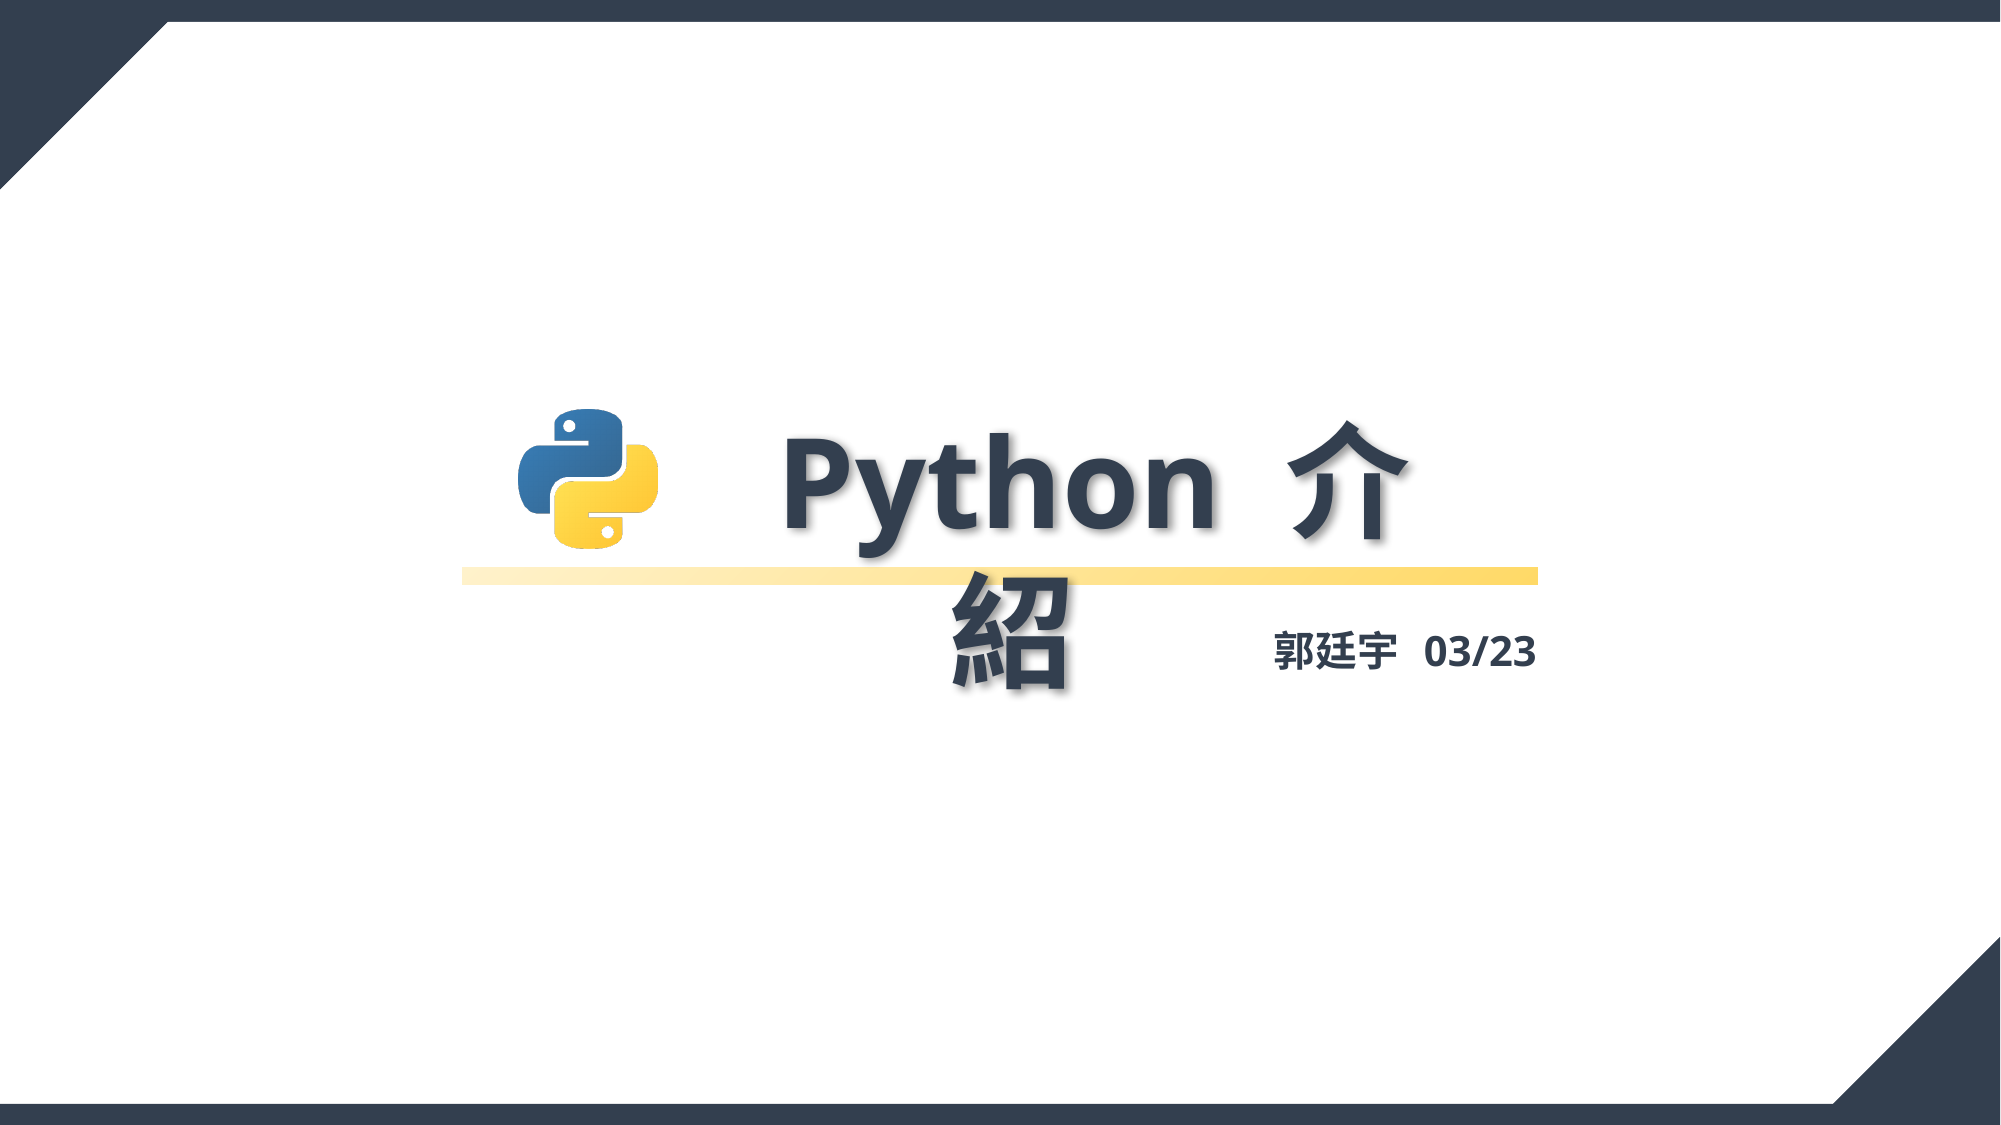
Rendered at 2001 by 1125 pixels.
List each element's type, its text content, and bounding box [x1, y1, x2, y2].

text_box [169, 0, 2000, 23]
text_box 郭廷宇 03/23 [1186, 617, 1625, 682]
text_box [0, 1103, 1899, 1125]
text_box Python 介紹 [539, 395, 1485, 711]
text_box [0, 0, 191, 191]
text_box [1832, 936, 2000, 1125]
picture [518, 409, 658, 549]
